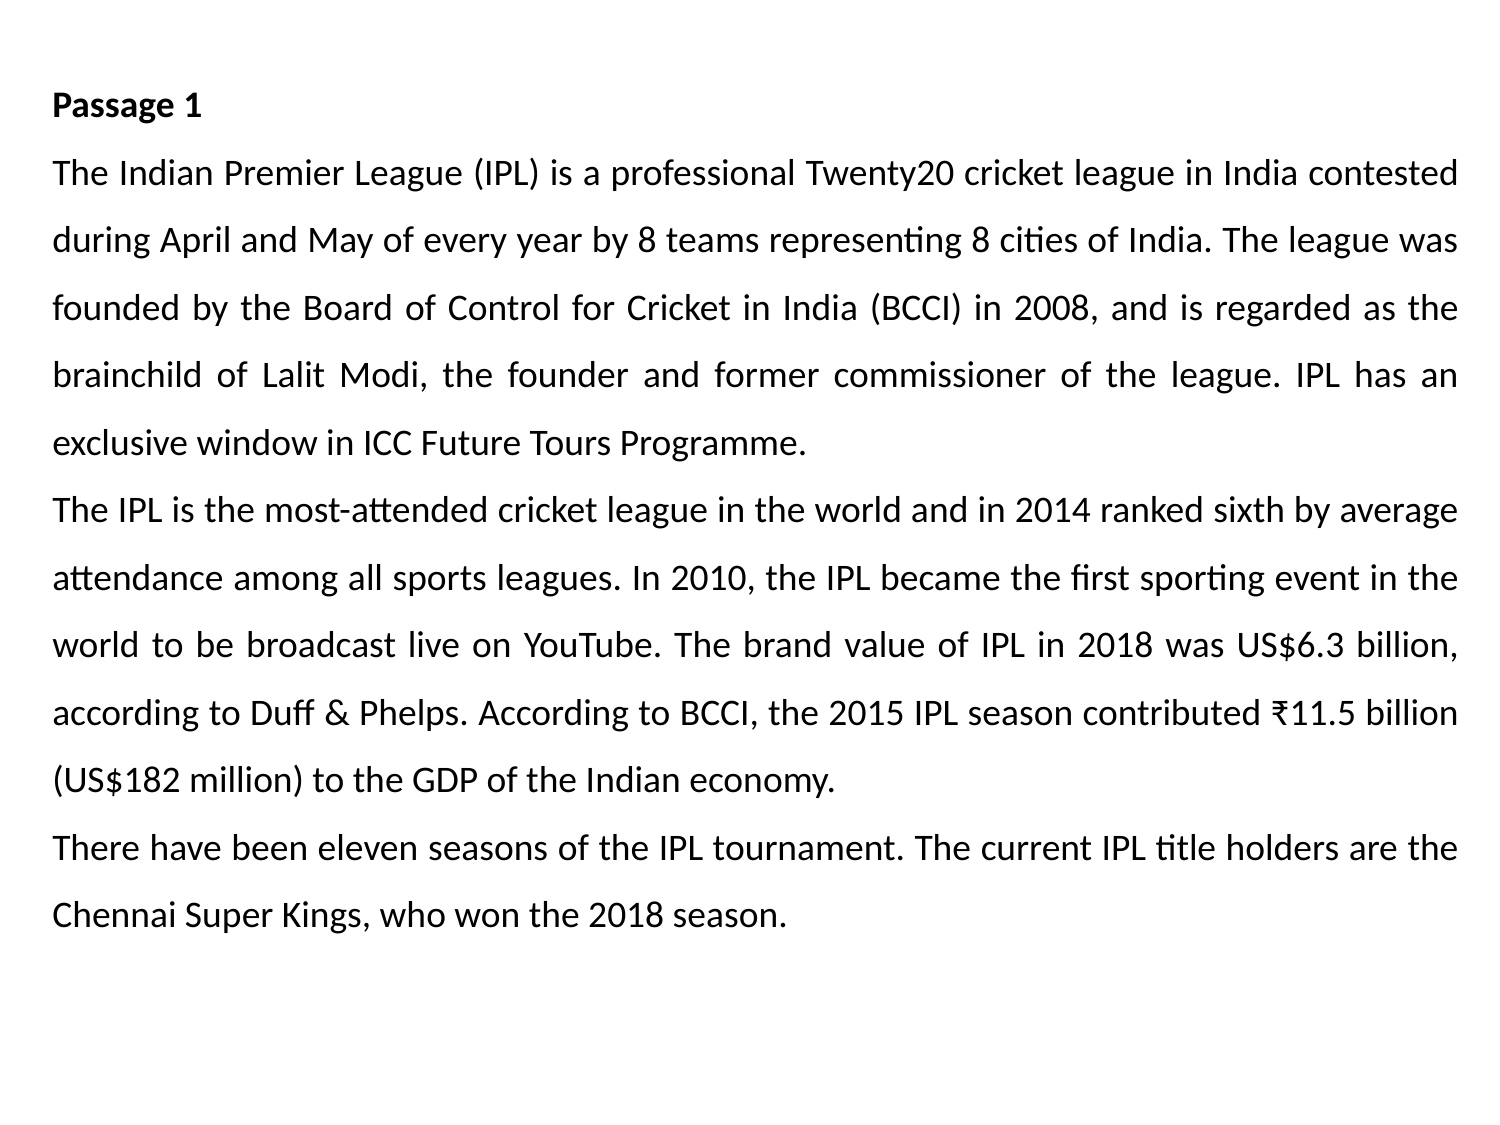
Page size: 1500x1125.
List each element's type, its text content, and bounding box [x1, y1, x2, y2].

text_box Passage 1 The Indian Premier League (IPL) is a professional Twenty20 cricket league in India contested during April and May of every year by 8 teams representing 8 cities of India. The league was founded by the Board of Control for Cricket in India (BCCI) in 2008, and is regarded as the brainchild of Lalit Modi, the founder and former commissioner of the league. IPL has an exclusive window in ICC Future Tours Programme. The IPL is the most-attended cricket league in the world and in 2014 ranked sixth by average attendance among all sports leagues. In 2010, the IPL became the first sporting event in the world to be broadcast live on YouTube. The brand value of IPL in 2018 was US$6.3 billion, according to Duff & Phelps. According to BCCI, the 2015 IPL season contributed ₹11.5 billion (US$182 million) to the GDP of the Indian economy. There have been eleven seasons of the IPL tournament. The current IPL title holders are the Chennai Super Kings, who won the 2018 season. [37, 50, 1475, 1078]
